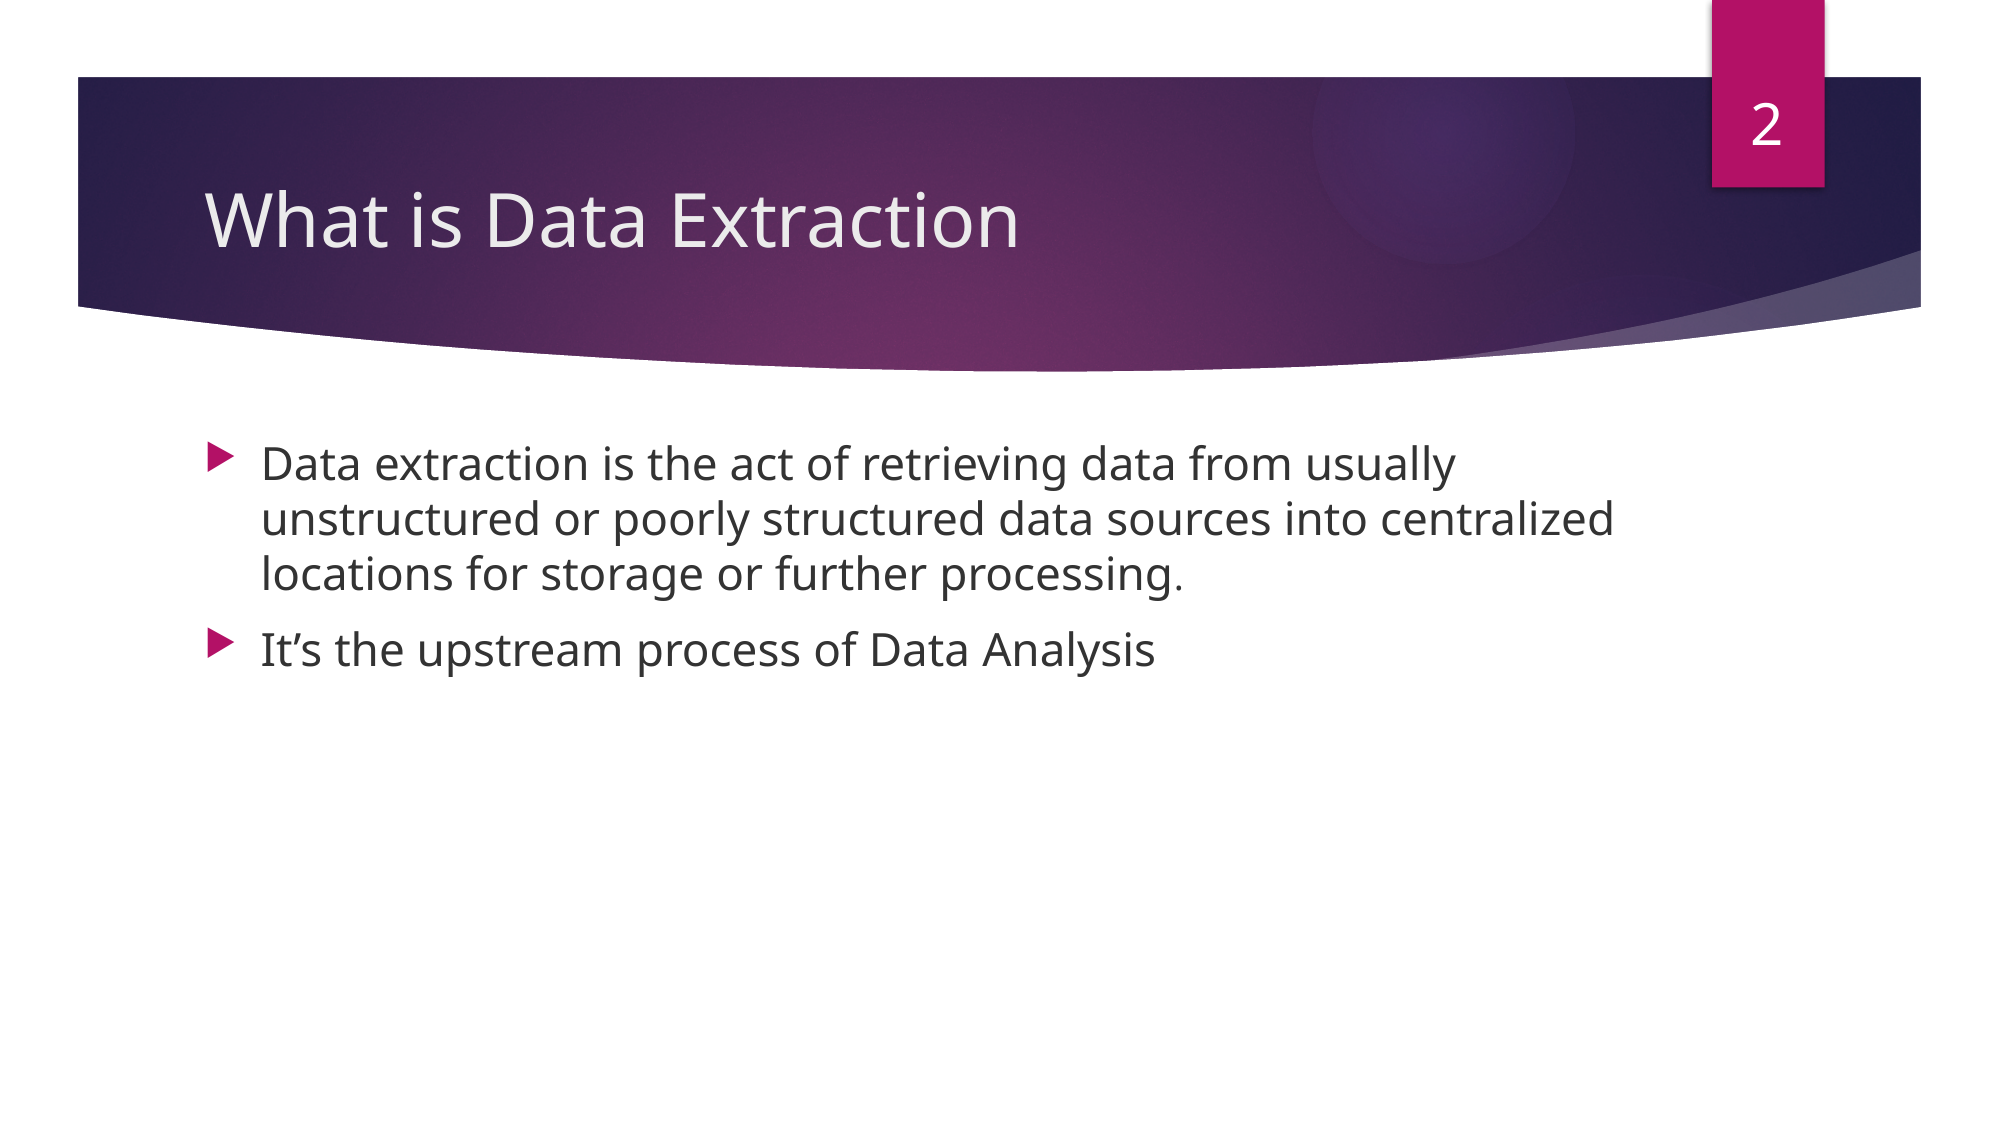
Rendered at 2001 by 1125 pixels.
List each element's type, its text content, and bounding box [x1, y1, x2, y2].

title What is Data Extraction [189, 159, 1627, 276]
slide_number 2 [1698, 48, 1836, 175]
list Data extraction is the act of retrieving data from usually unstructured or poorly structured data sources into centralized locations for storage or further processing. It’s the upstream process of Data Analysis [189, 427, 1638, 988]
